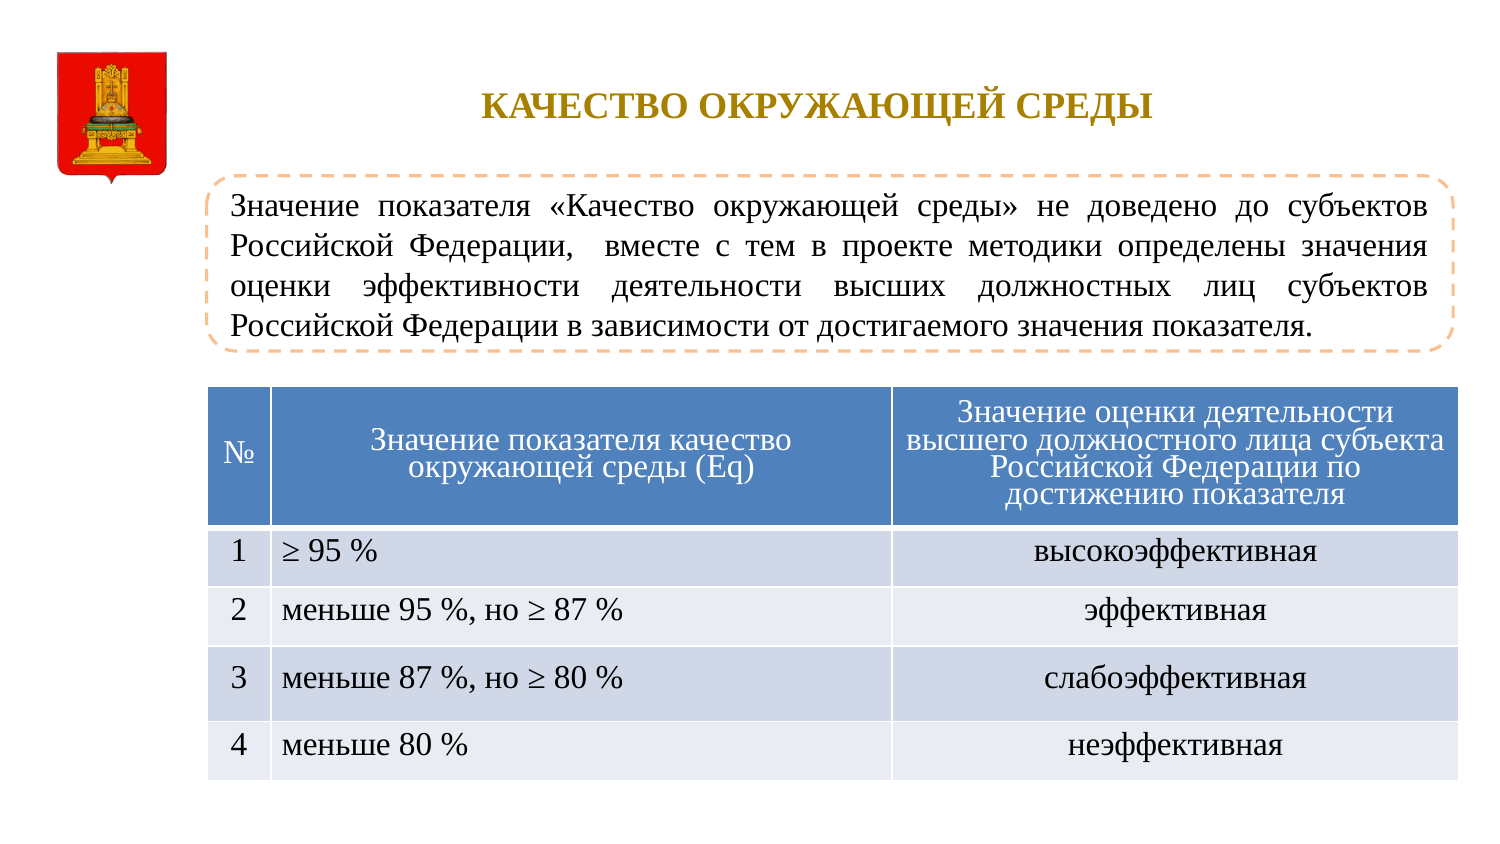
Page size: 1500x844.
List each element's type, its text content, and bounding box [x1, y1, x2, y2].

table_cell меньше 87 %, но ≥ 80 % [272, 647, 891, 721]
table_header Значение показателя качество окружающей среды (Eq) [272, 387, 891, 525]
table_cell 4 [208, 722, 270, 780]
table_cell ≥ 95 % [272, 531, 891, 586]
table_header № [208, 387, 270, 525]
table_cell неэффективная [893, 722, 1458, 780]
table_cell меньше 80 % [272, 722, 891, 780]
table_cell 1 [208, 531, 270, 586]
table_cell эффективная [893, 588, 1458, 645]
text_box Значение показателя «Качество окружающей среды» не доведено до субъектов Российской Федерации, вместе с тем в проекте методики определены значения оценки эффективности деятельности высших должностных лиц субъектов Российской Федерации в зависимости от достигаемого значения показателя. [204, 173, 1456, 354]
table_cell слабоэффективная [893, 647, 1458, 721]
picture [54, 45, 174, 192]
table_cell высокоэффективная [893, 531, 1458, 586]
table_cell меньше 95 %, но ≥ 87 % [272, 588, 891, 645]
text_box КАЧЕСТВО ОКРУЖАЮЩЕЙ СРЕДЫ [178, 76, 1500, 153]
table_header Значение оценки деятельности высшего должностного лица субъекта Российской Федерации по достижению показателя [893, 387, 1458, 525]
table_cell 2 [208, 588, 270, 645]
table_cell 3 [208, 647, 270, 721]
